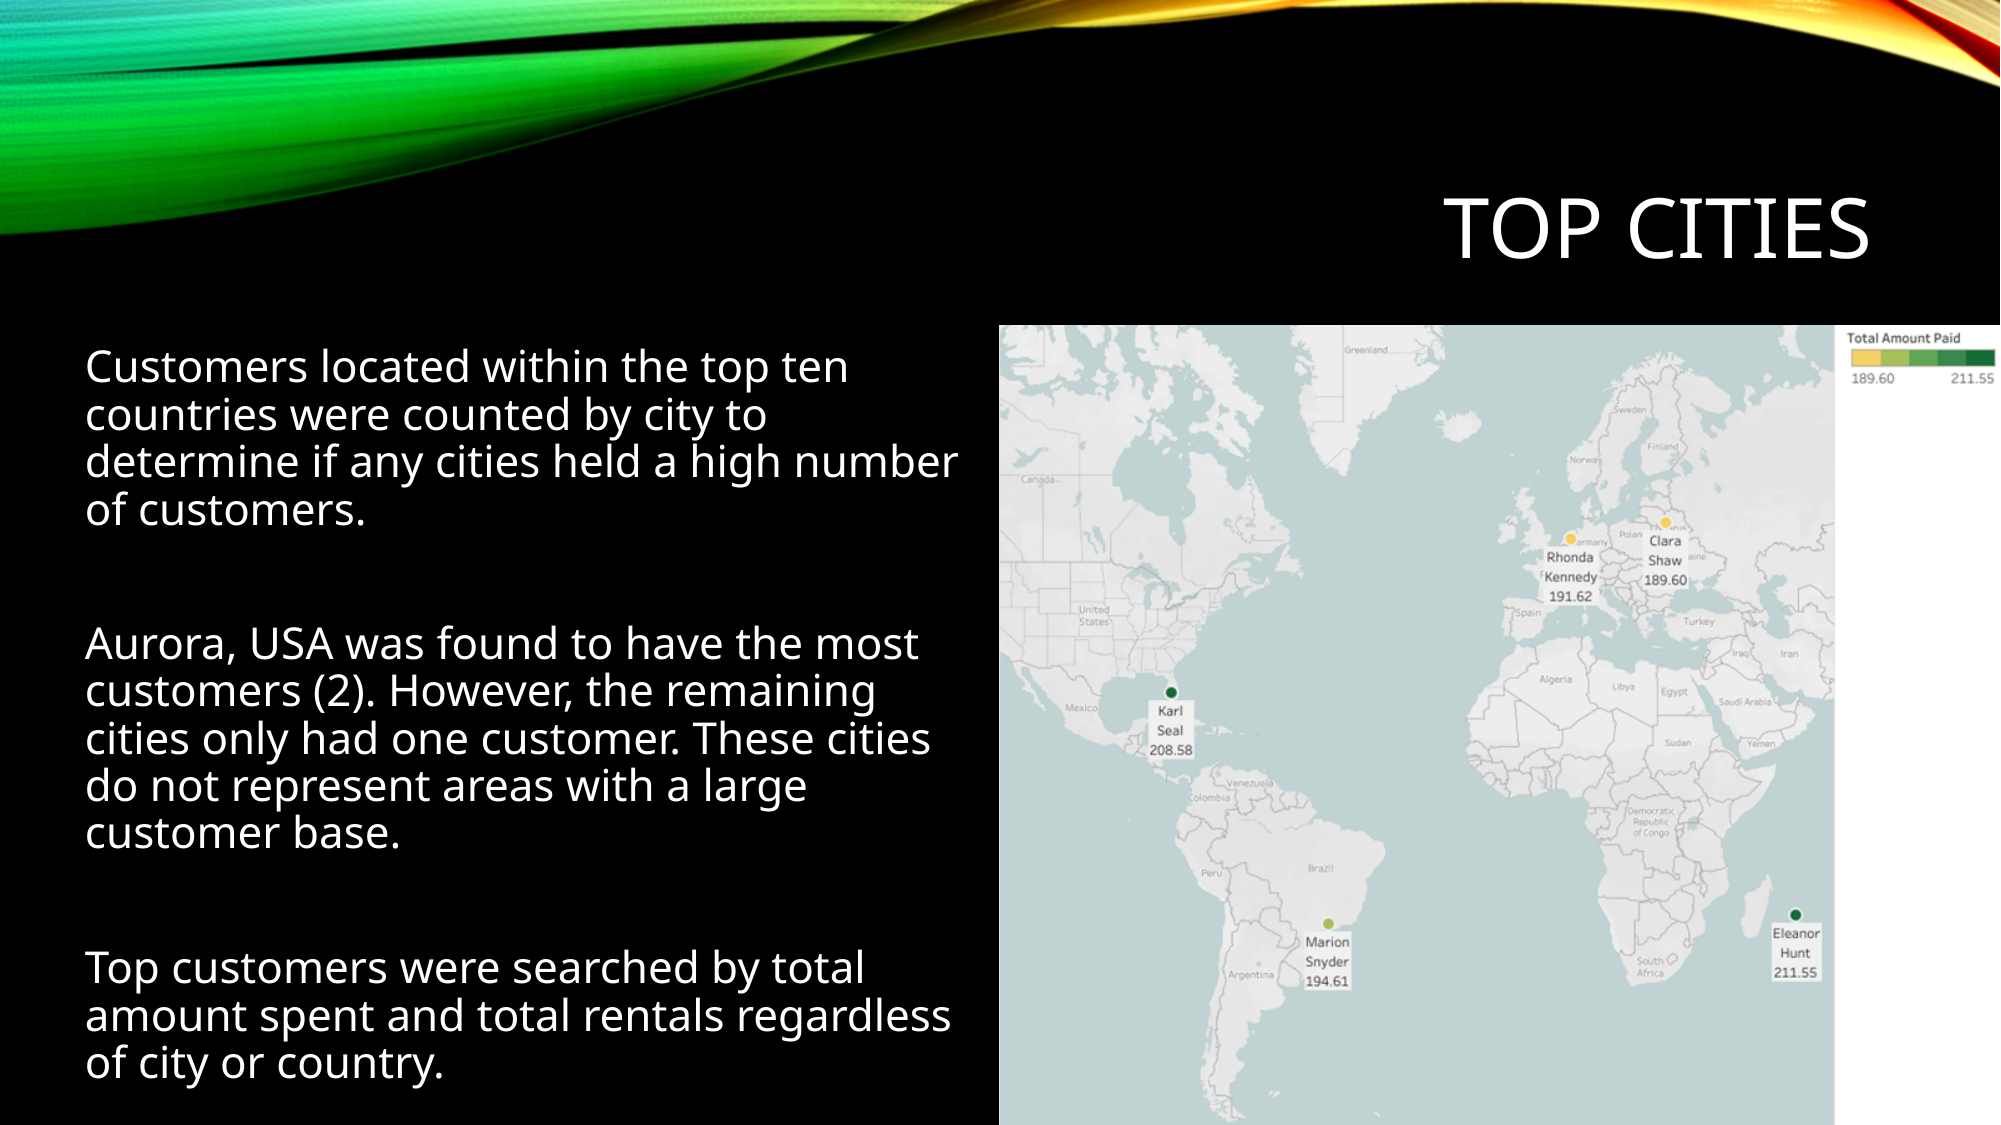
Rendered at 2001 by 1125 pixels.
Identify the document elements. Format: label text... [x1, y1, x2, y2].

list Customers located within the top ten countries were counted by city to determine if any cities held a high number of customers. Aurora, USA was found to have the most customers (2). However, the remaining cities only had one customer. These cities do not represent areas with a large customer base. Top customers were searched by total amount spent and total rentals regardless of city or country. [70, 337, 999, 1096]
title Top cities [474, 125, 1888, 337]
picture [999, 325, 2000, 1125]
picture [0, 0, 2000, 237]
